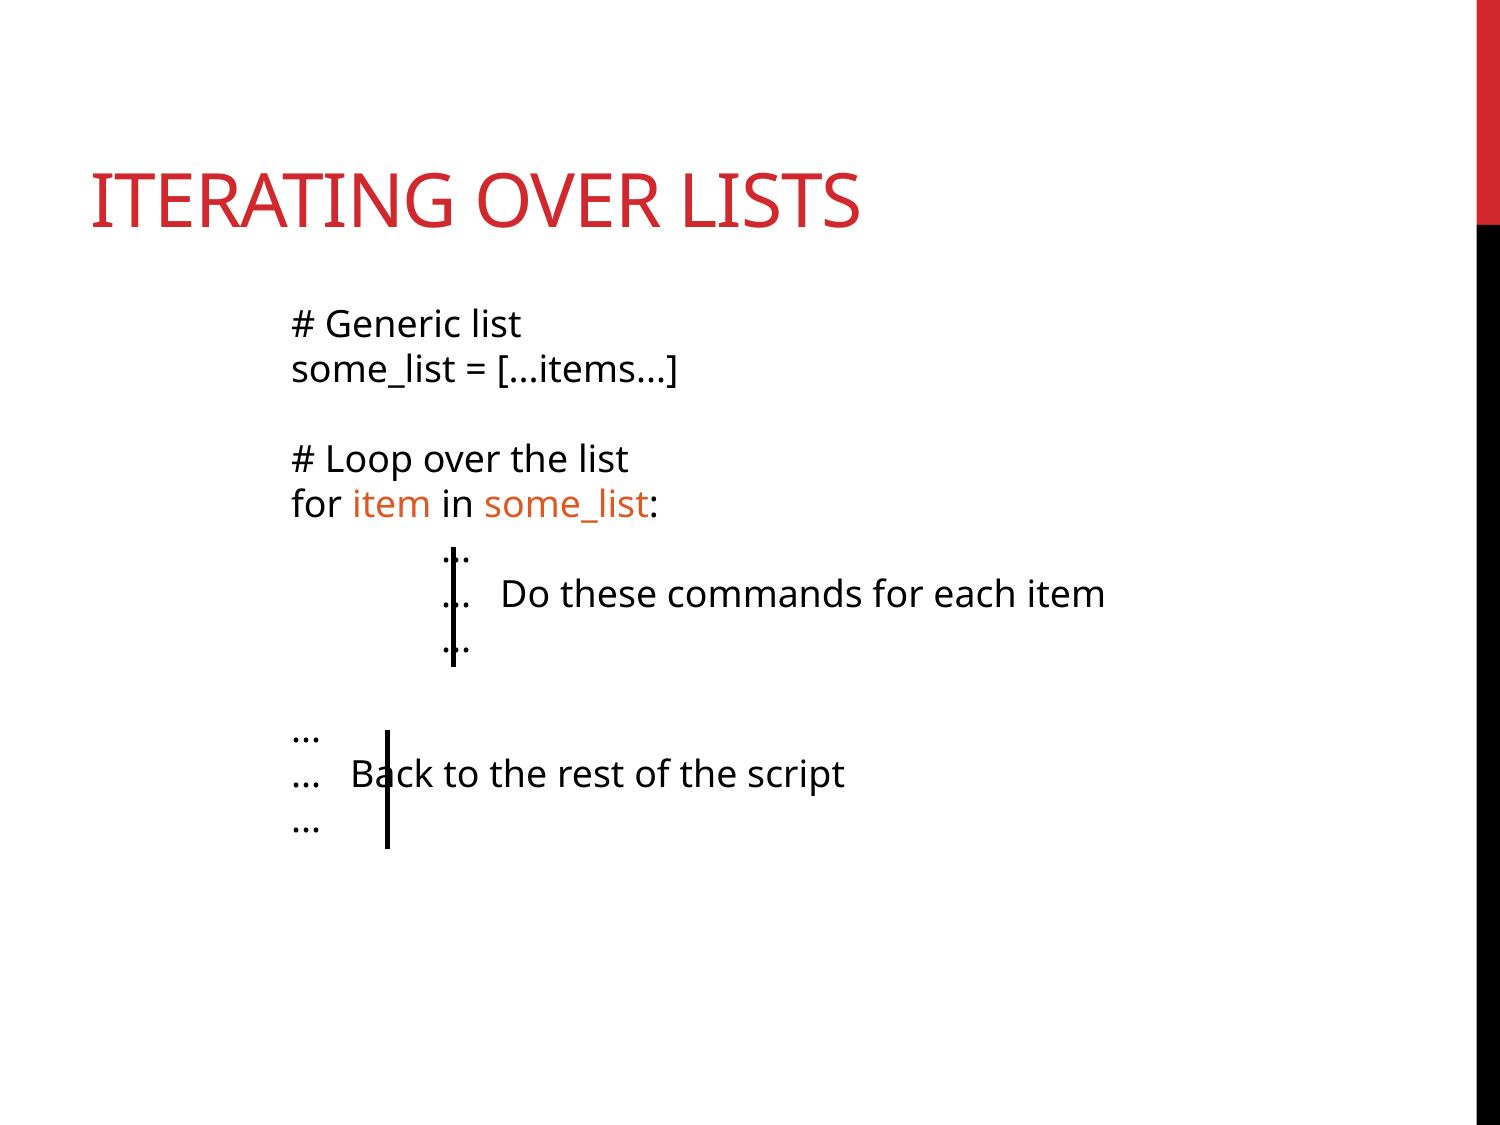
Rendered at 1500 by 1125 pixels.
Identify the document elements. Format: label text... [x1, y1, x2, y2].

text_box # Generic list some_list = [...items...] # Loop over the list for item in some_list: ... ... Do these commands for each item ... ... ... Back to the rest of the script ... [276, 292, 1188, 983]
title Iterating over lists [75, 25, 1325, 250]
